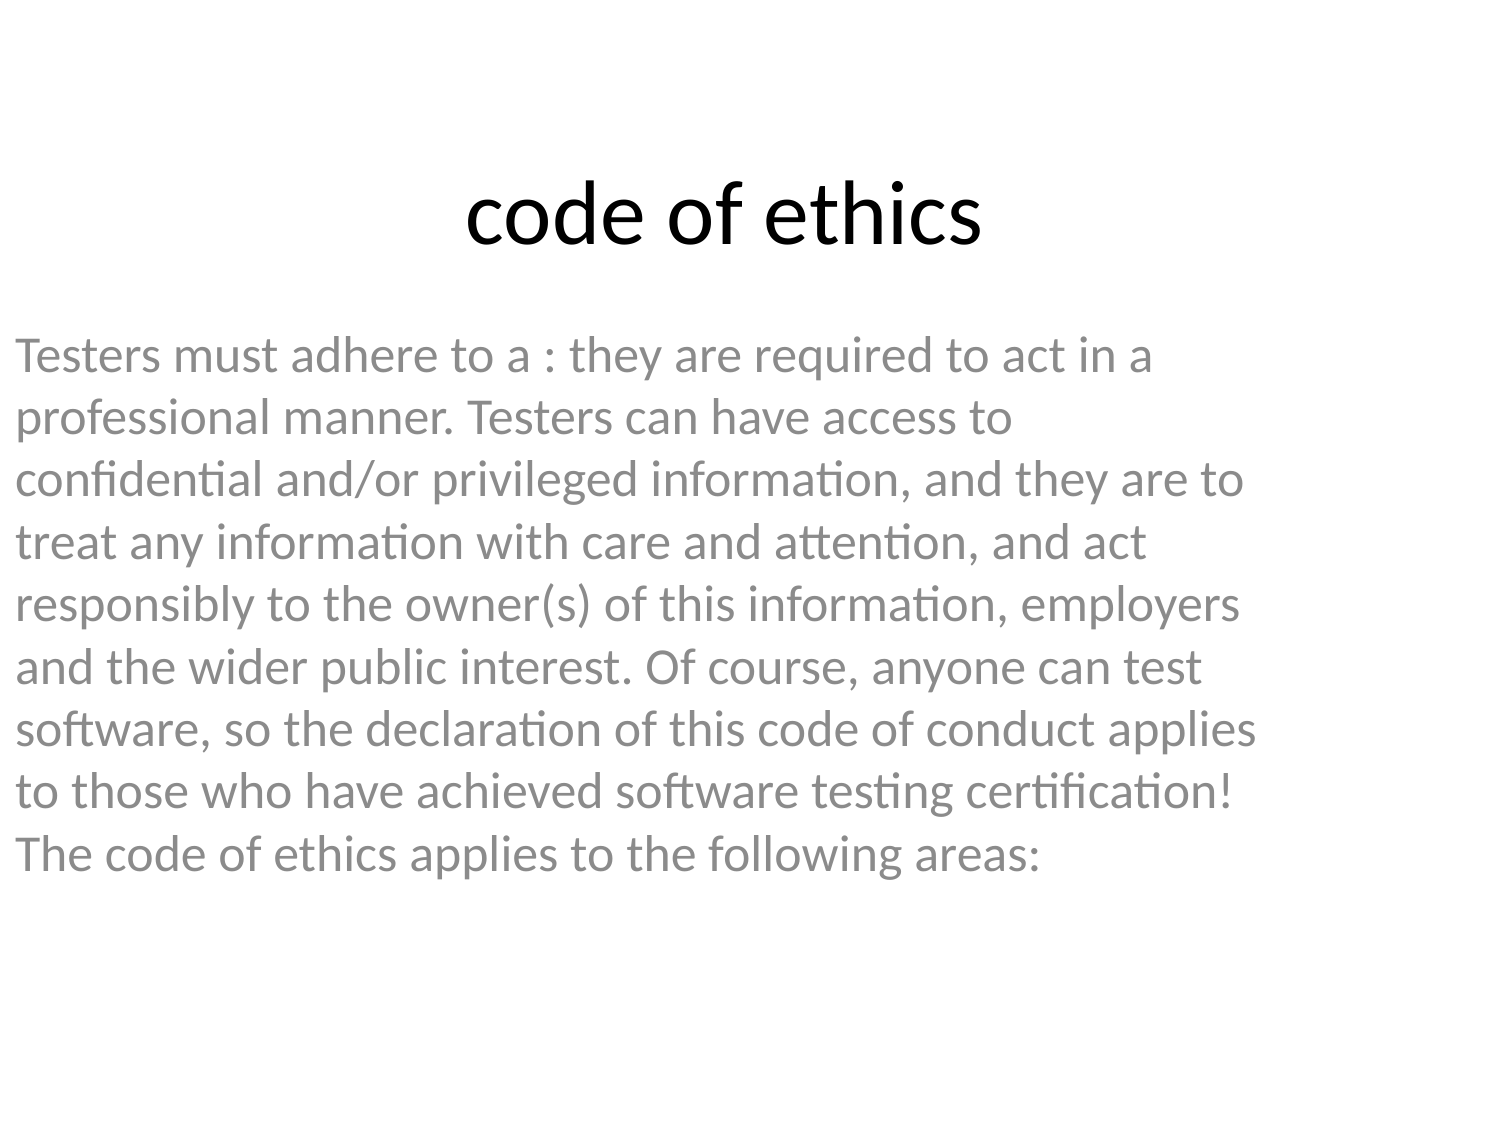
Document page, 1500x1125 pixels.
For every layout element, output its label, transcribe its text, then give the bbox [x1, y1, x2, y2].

subtitle Testers must adhere to a : they are required to act in a professional manner. Testers can have access to confidential and/or privileged information, and they are to treat any information with care and attention, and act responsibly to the owner(s) of this information, employers and the wider public interest. Of course, anyone can test software, so the declaration of this code of conduct applies to those who have achieved software testing certification! The code of ethics applies to the following areas: [0, 312, 1275, 1000]
title code of ethics [87, 87, 1363, 329]
